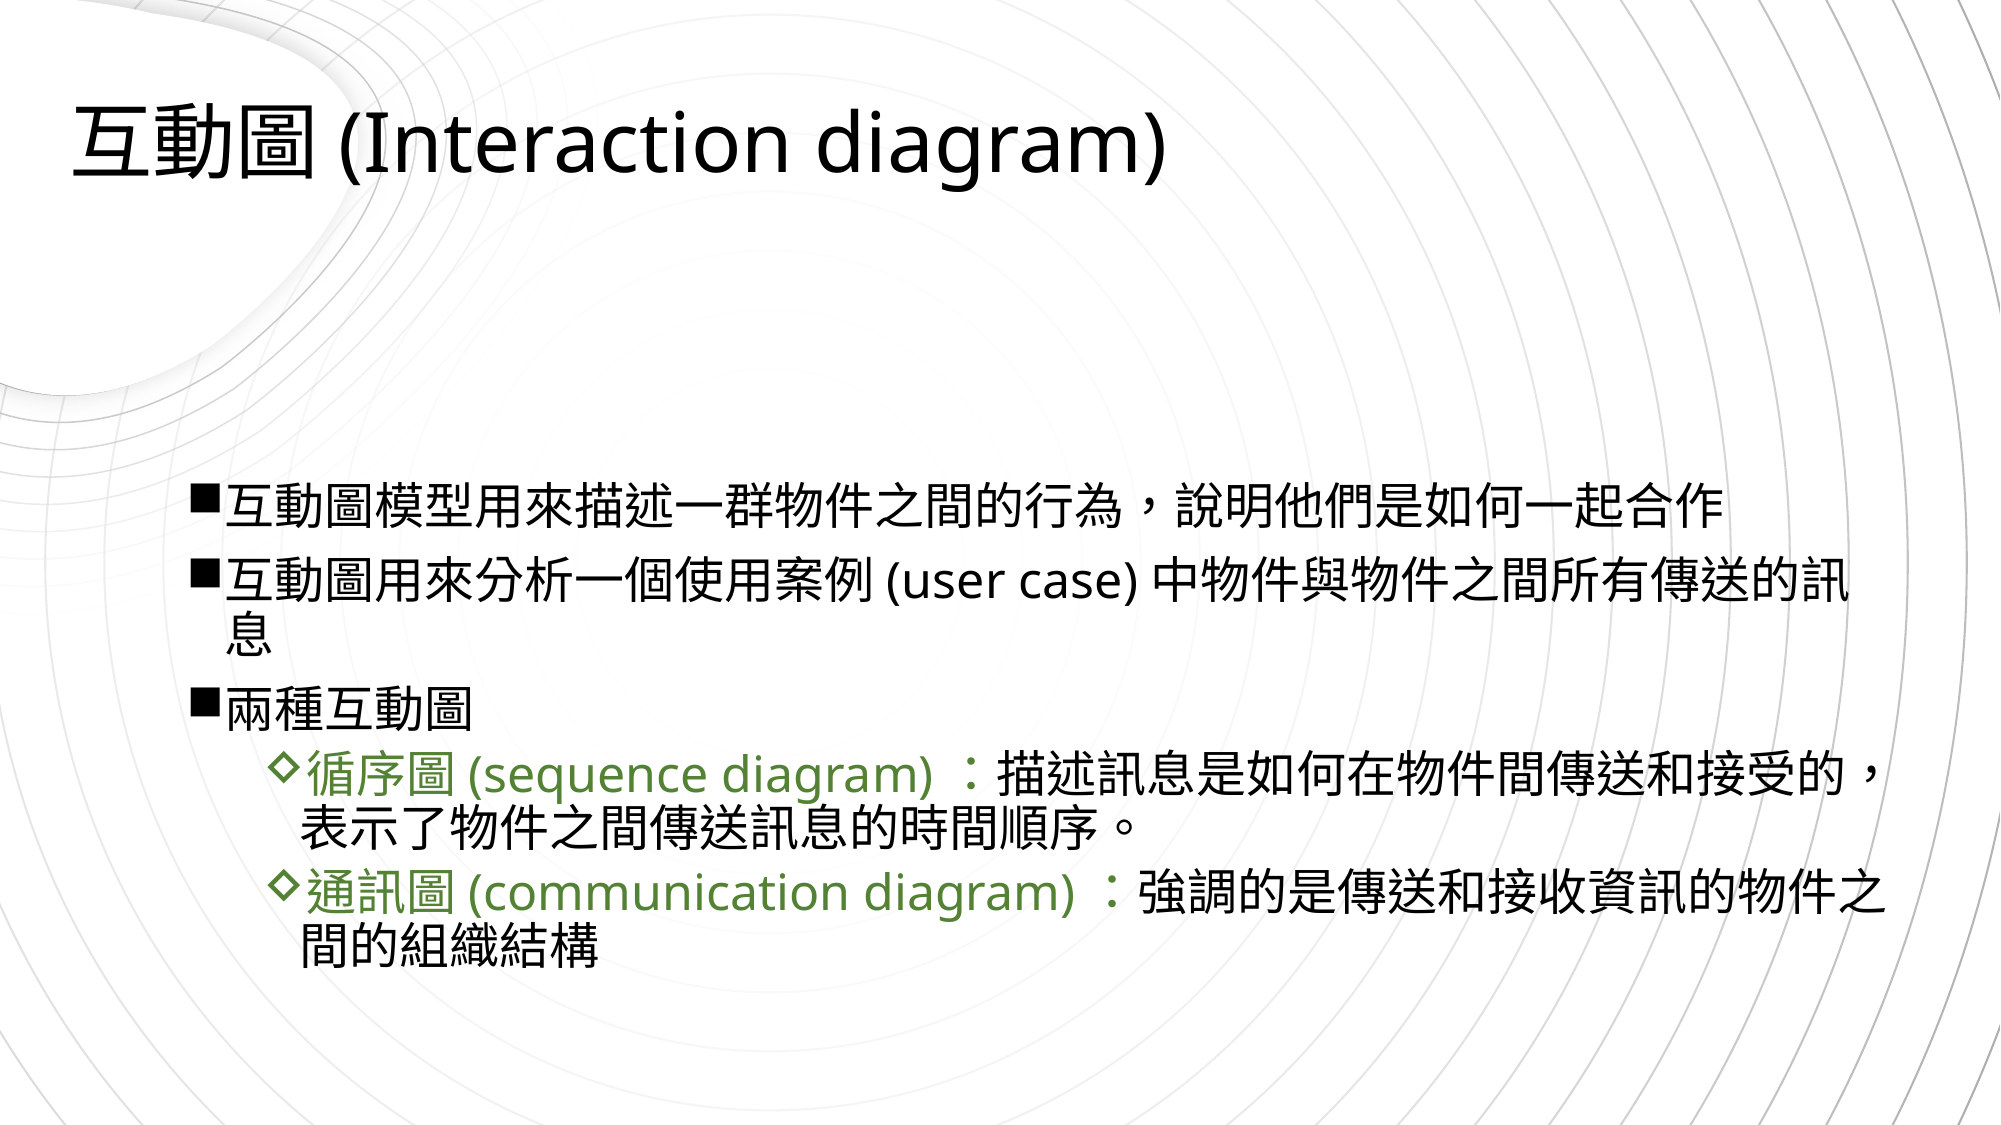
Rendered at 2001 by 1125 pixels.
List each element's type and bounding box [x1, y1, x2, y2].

text_box [0, 0, 592, 583]
text_box [0, 0, 2000, 1125]
